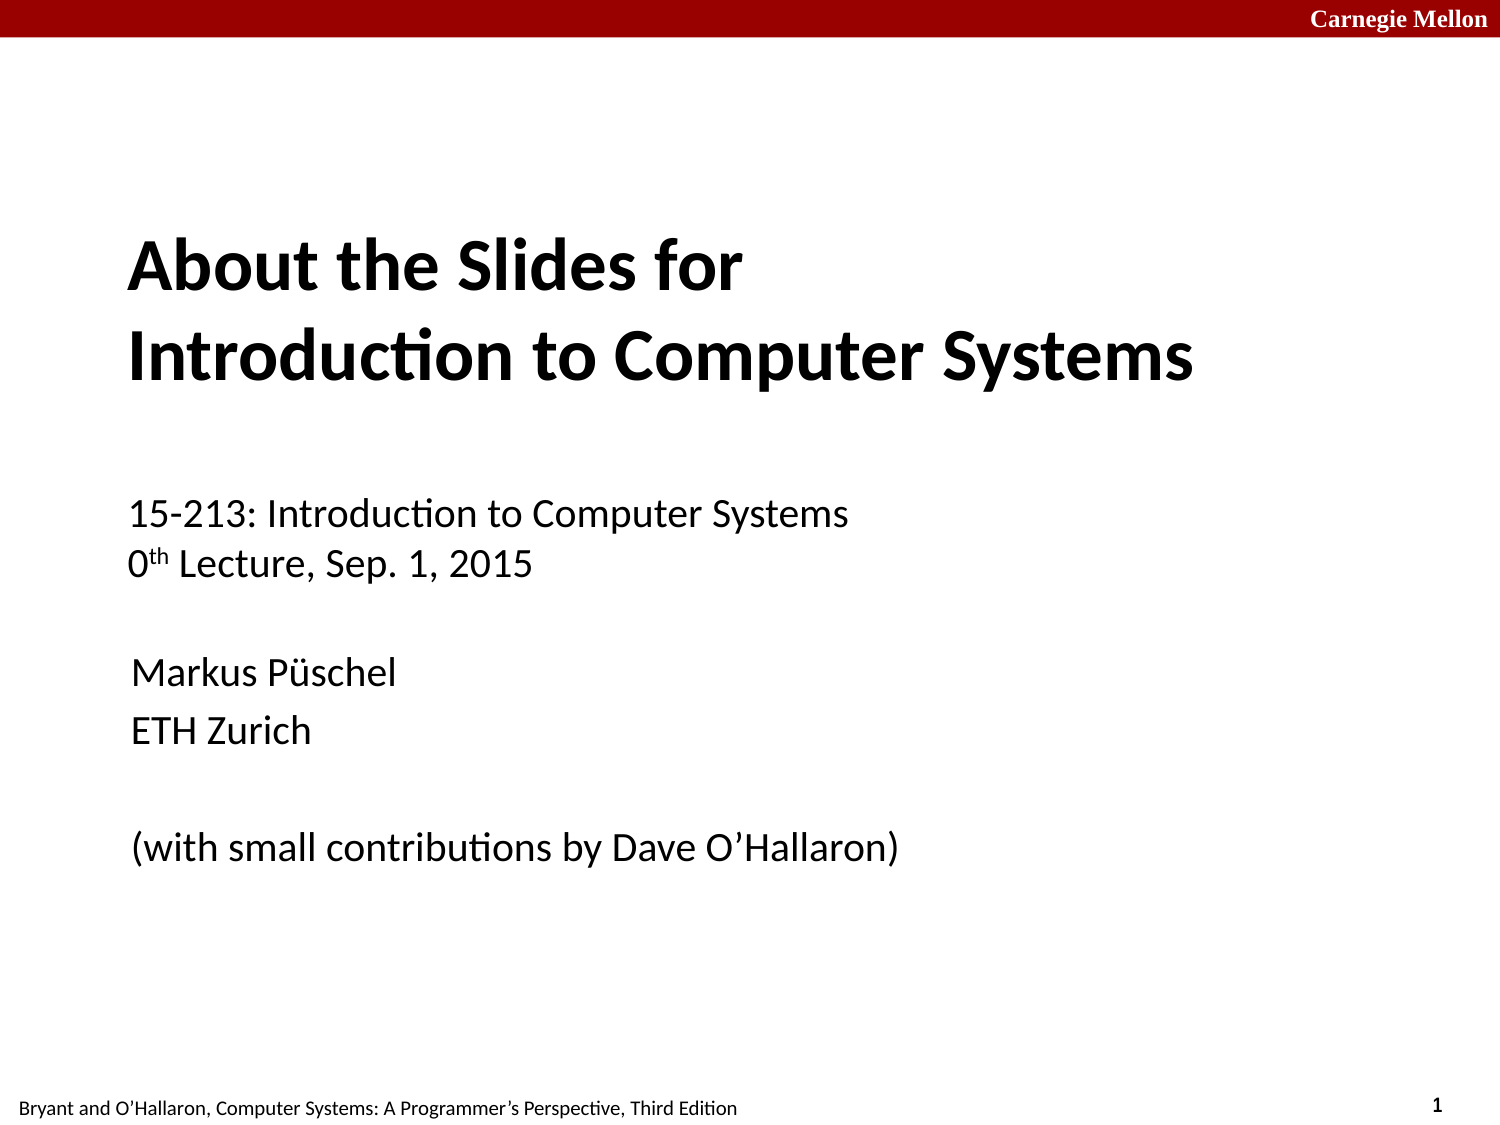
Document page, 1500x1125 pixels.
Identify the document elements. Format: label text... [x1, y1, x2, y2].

title About the Slides for Introduction to Computer Systems 15-213: Introduction to Computer Systems 0th Lecture, Sep. 1, 2015 [112, 279, 1388, 522]
subtitle Markus Püschel ETH Zurich (with small contributions by Dave O’Hallaron) [115, 637, 1376, 926]
